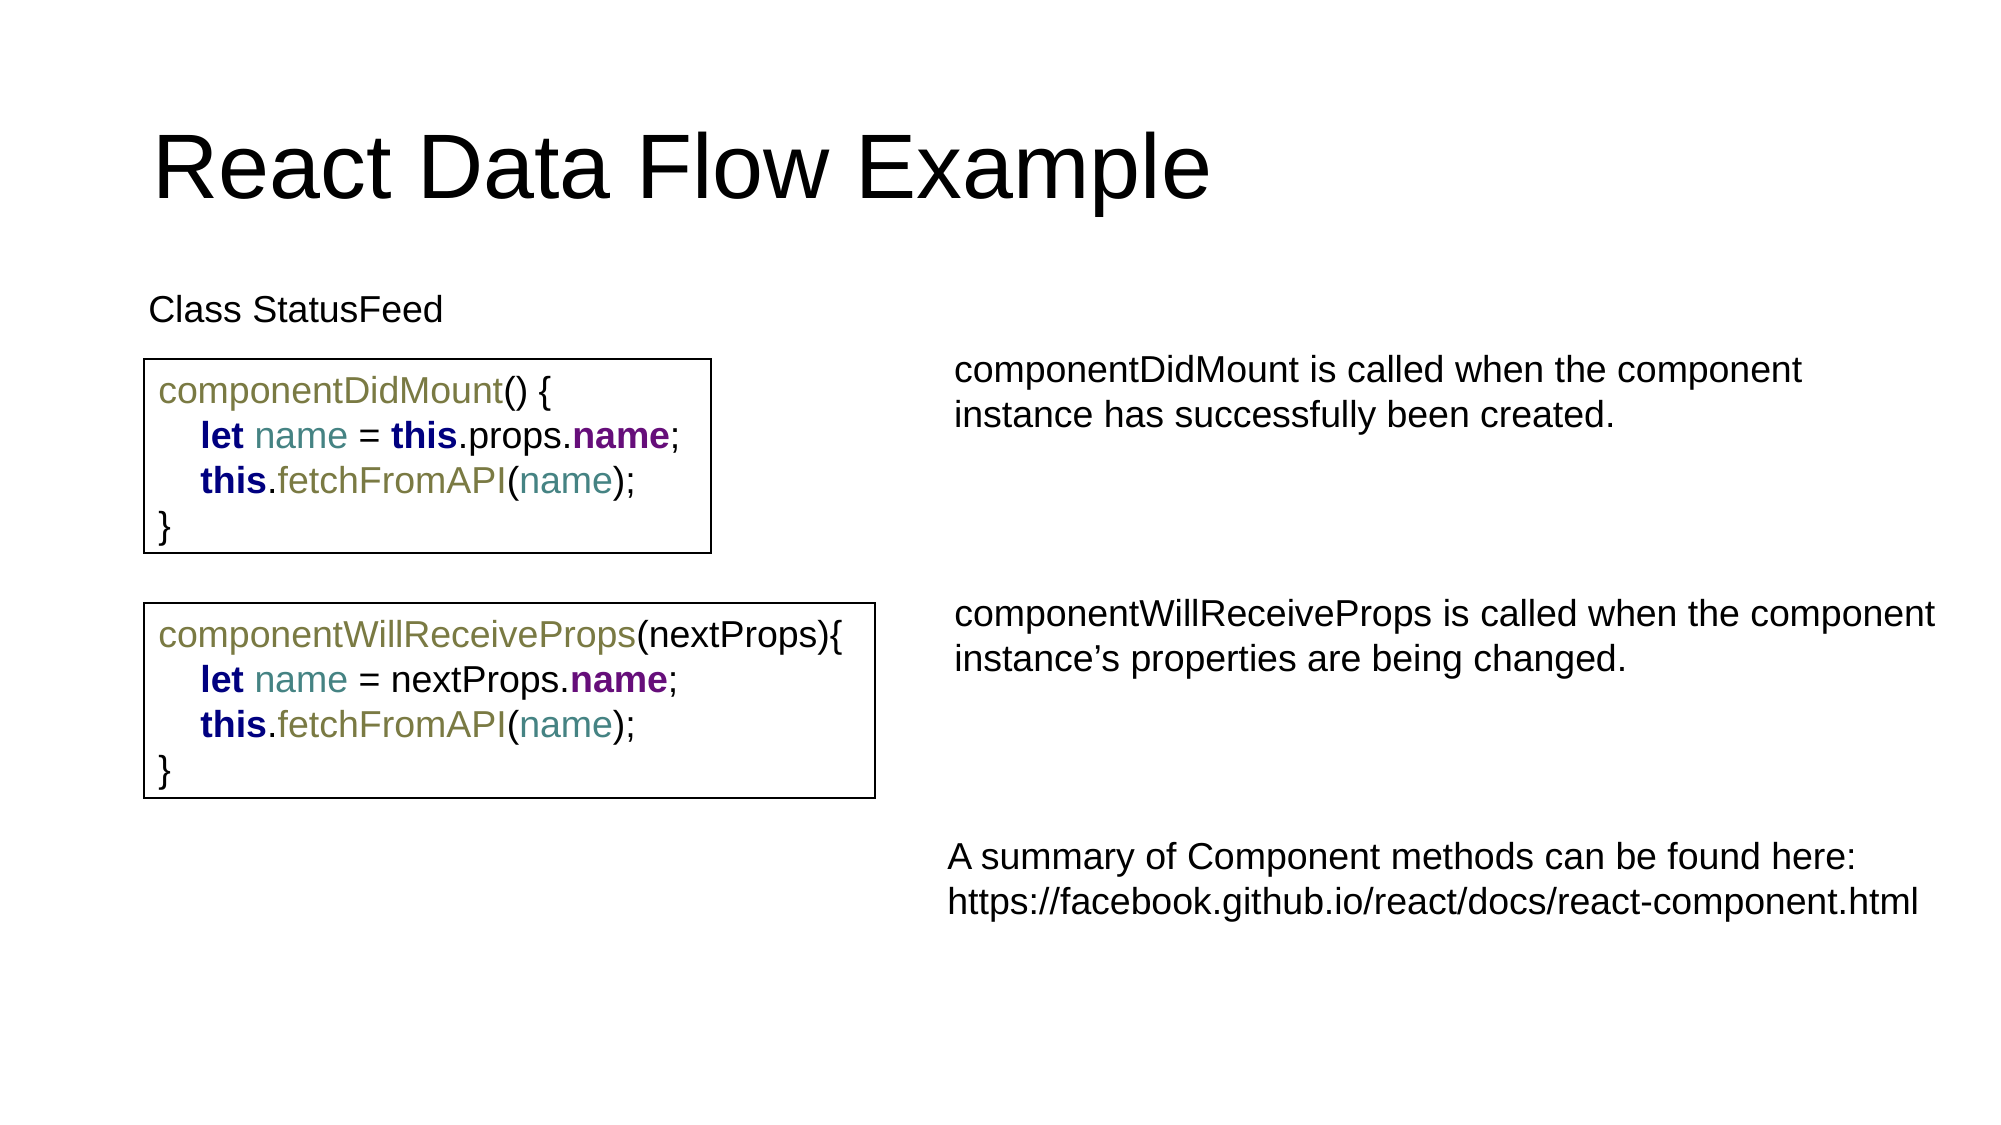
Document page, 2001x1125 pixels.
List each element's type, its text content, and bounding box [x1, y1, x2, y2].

text_box A summary of Component methods can be found here: https://facebook.github.io/react/docs/react-component.html [932, 824, 1953, 930]
text_box componentDidMount() { let name = this.props.name; this.fetchFromAPI(name); } [143, 358, 712, 554]
title React Data Flow Example [137, 59, 1863, 278]
text_box componentDidMount is called when the component instance has successfully been created. [939, 337, 1818, 443]
text_box componentWillReceiveProps(nextProps){ let name = nextProps.name; this.fetchFromAPI(name); } [143, 602, 876, 799]
text_box Class StatusFeed [133, 277, 459, 337]
text_box componentWillReceiveProps is called when the component instance’s properties are being changed. [939, 581, 1951, 686]
